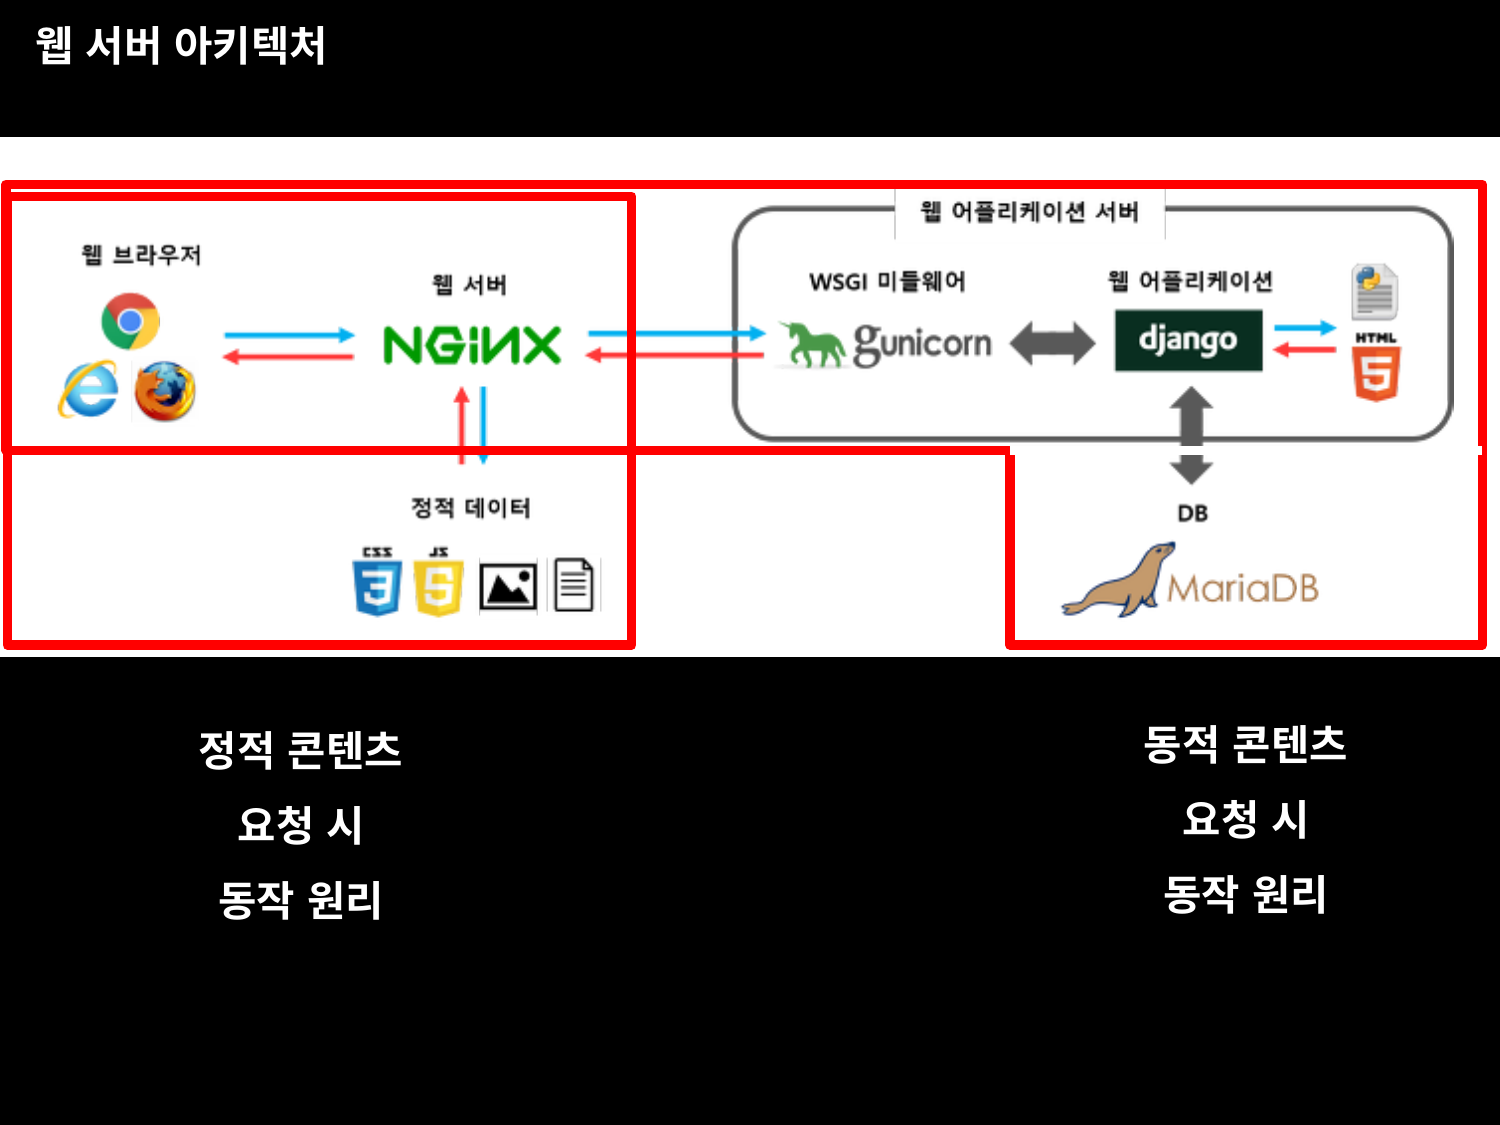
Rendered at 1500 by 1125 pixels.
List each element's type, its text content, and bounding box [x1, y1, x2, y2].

text_box [0, 0, 1500, 135]
text_box [5, 629, 634, 647]
text_box 정적 콘텐츠 요청 시 동작 원리 [112, 692, 491, 933]
text_box [1008, 456, 1484, 647]
text_box [0, 659, 1500, 1125]
text_box 웹 서버 아키텍처 [1, 12, 1500, 78]
text_box [0, 135, 1500, 659]
picture [6, 184, 1454, 622]
text_box 동적 콘텐츠 요청 시 동작 원리 [1057, 686, 1436, 926]
text_box [1451, 182, 1484, 448]
